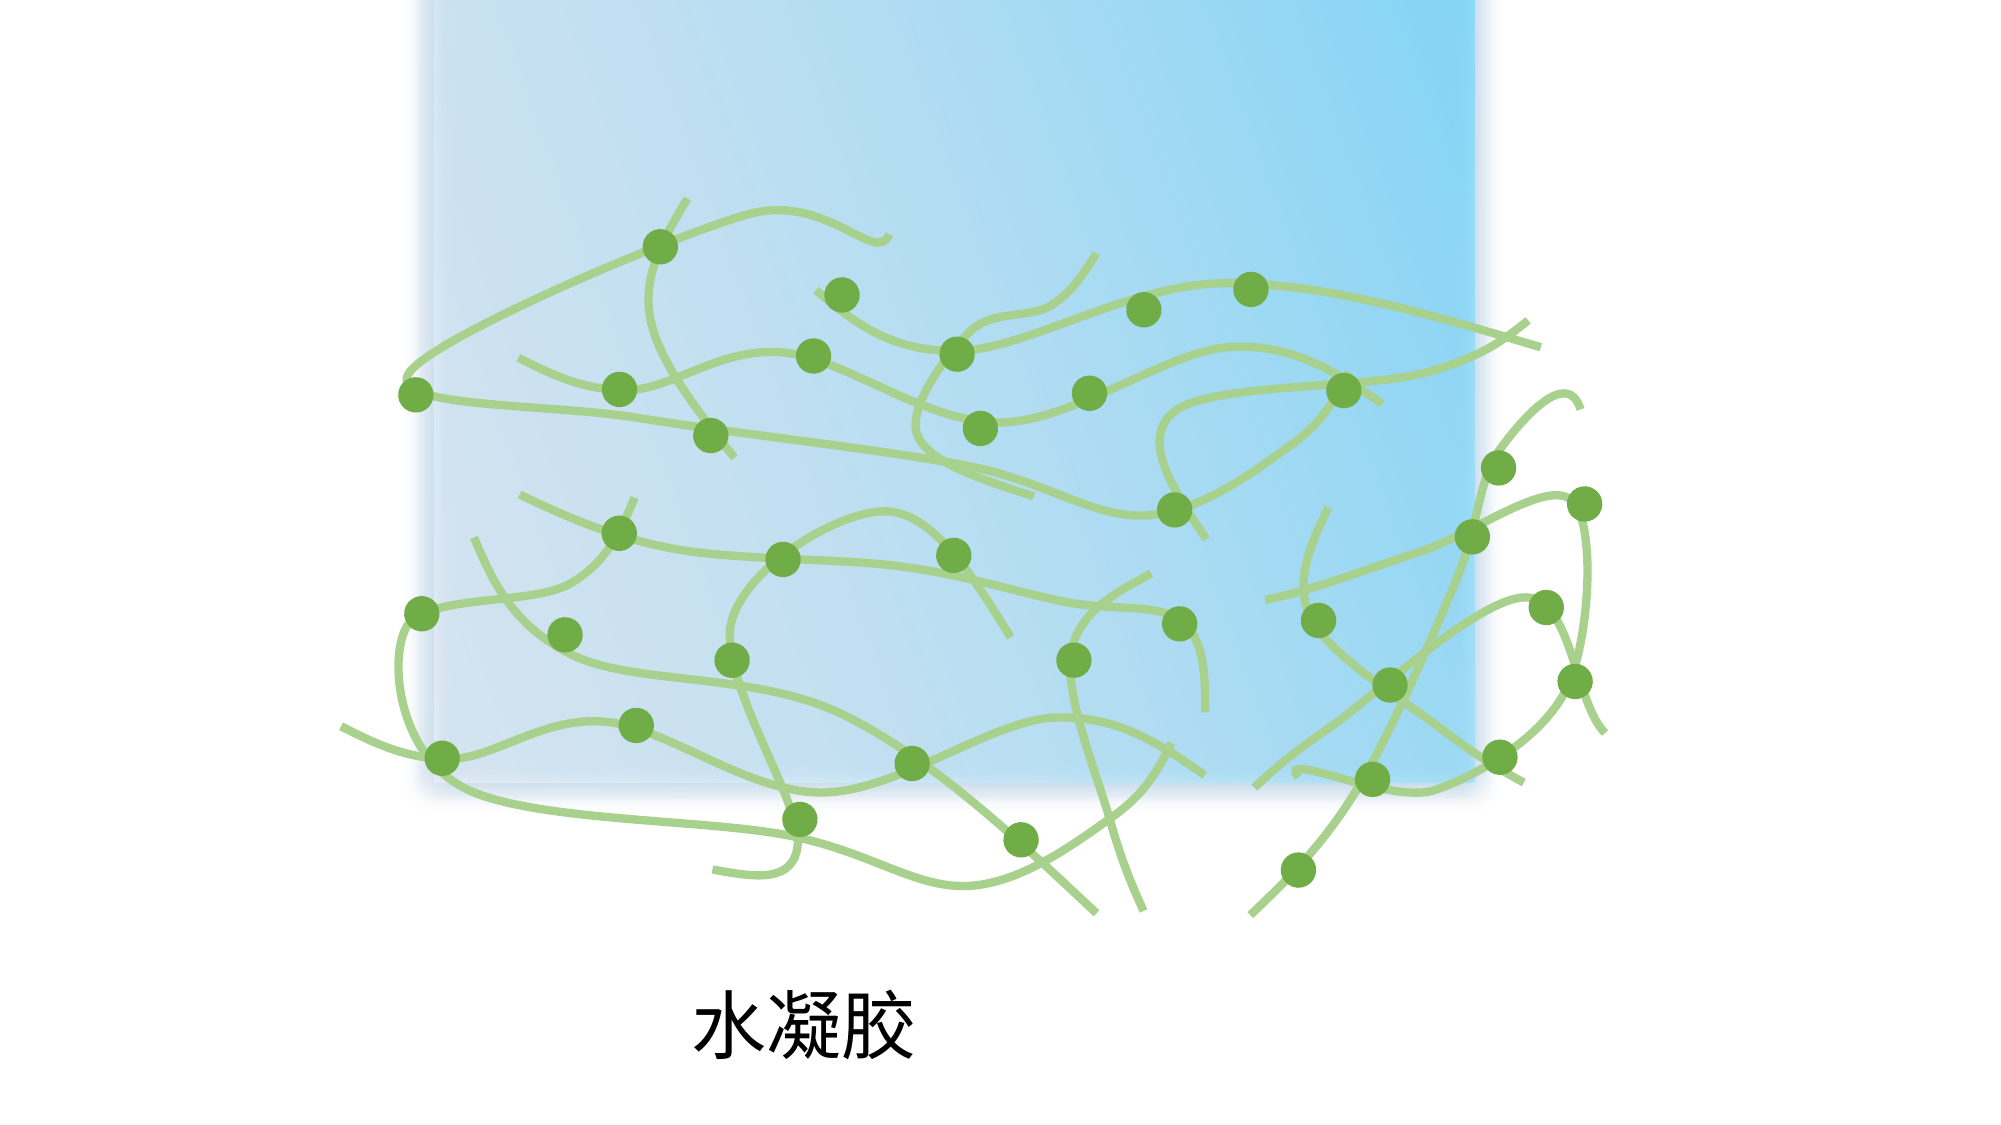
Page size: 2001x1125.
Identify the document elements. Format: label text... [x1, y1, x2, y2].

text_box 水凝胶 [676, 971, 1462, 1077]
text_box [353, 0, 1628, 959]
